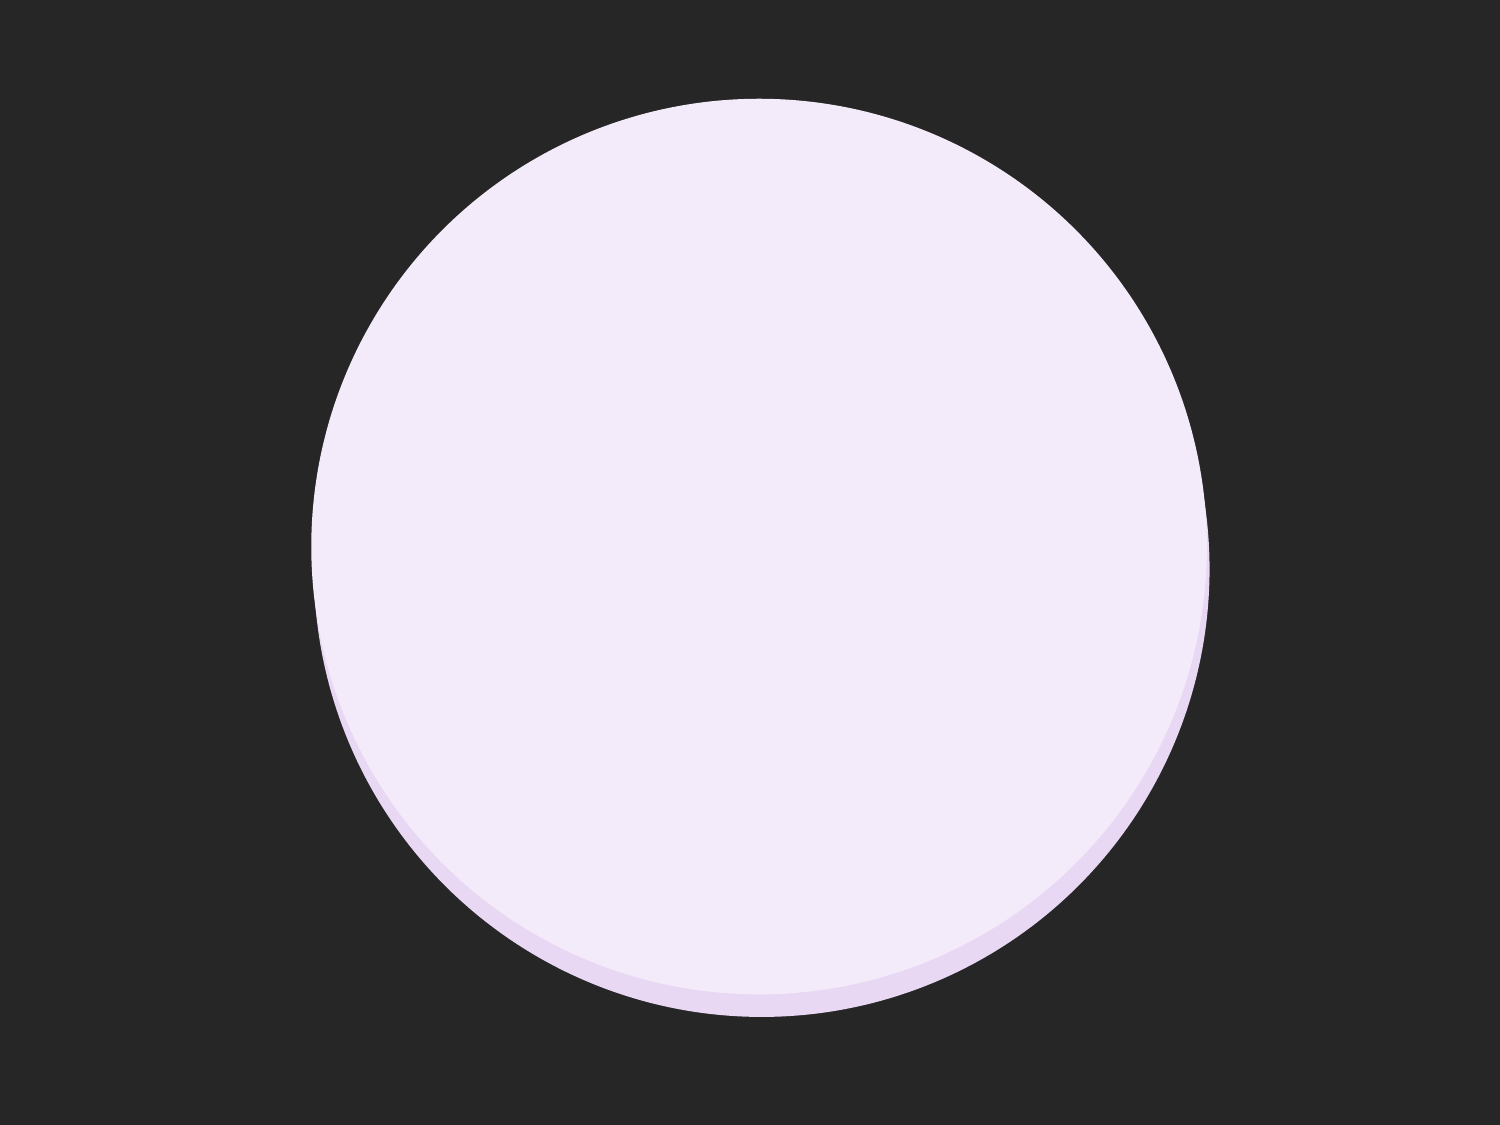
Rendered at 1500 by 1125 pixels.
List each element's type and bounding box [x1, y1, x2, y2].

text_box [311, 98, 1210, 1018]
